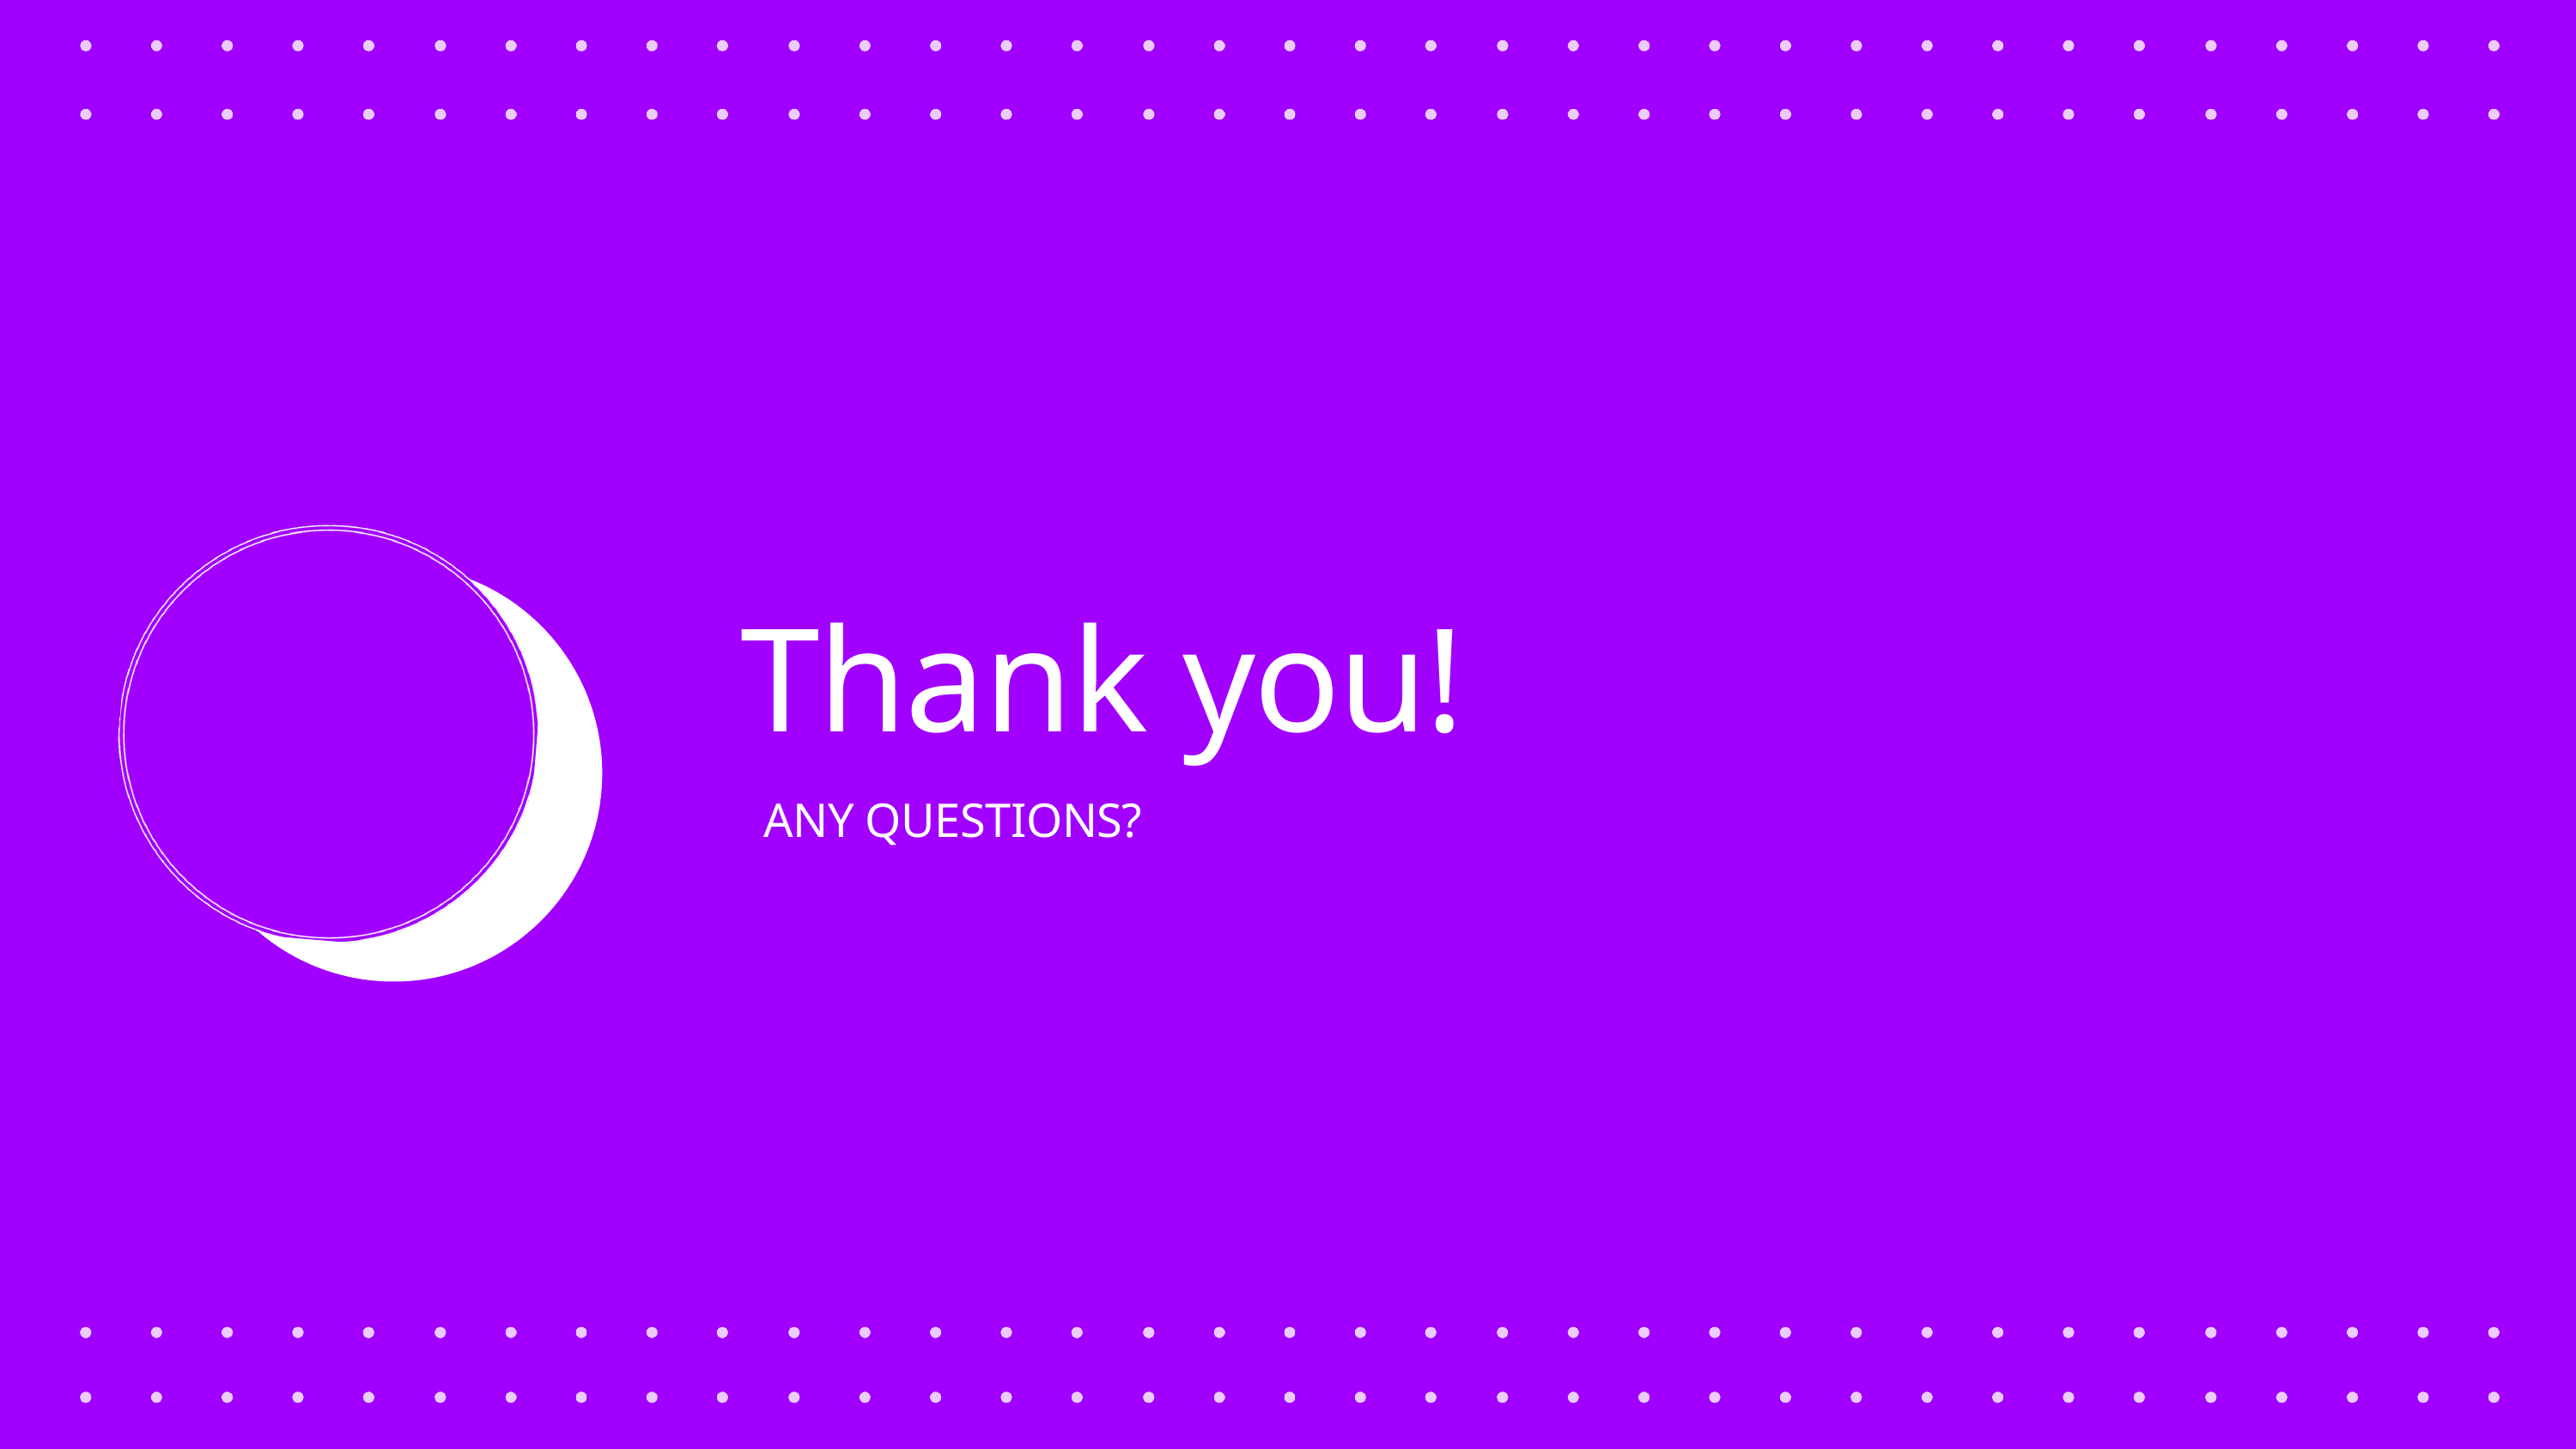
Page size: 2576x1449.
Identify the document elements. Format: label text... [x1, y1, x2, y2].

text_box Thank you! [657, 588, 1465, 761]
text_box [102, 506, 603, 982]
text_box ANY QUESTIONS? [763, 781, 1522, 847]
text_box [72, 1322, 2504, 1449]
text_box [72, 0, 2504, 124]
